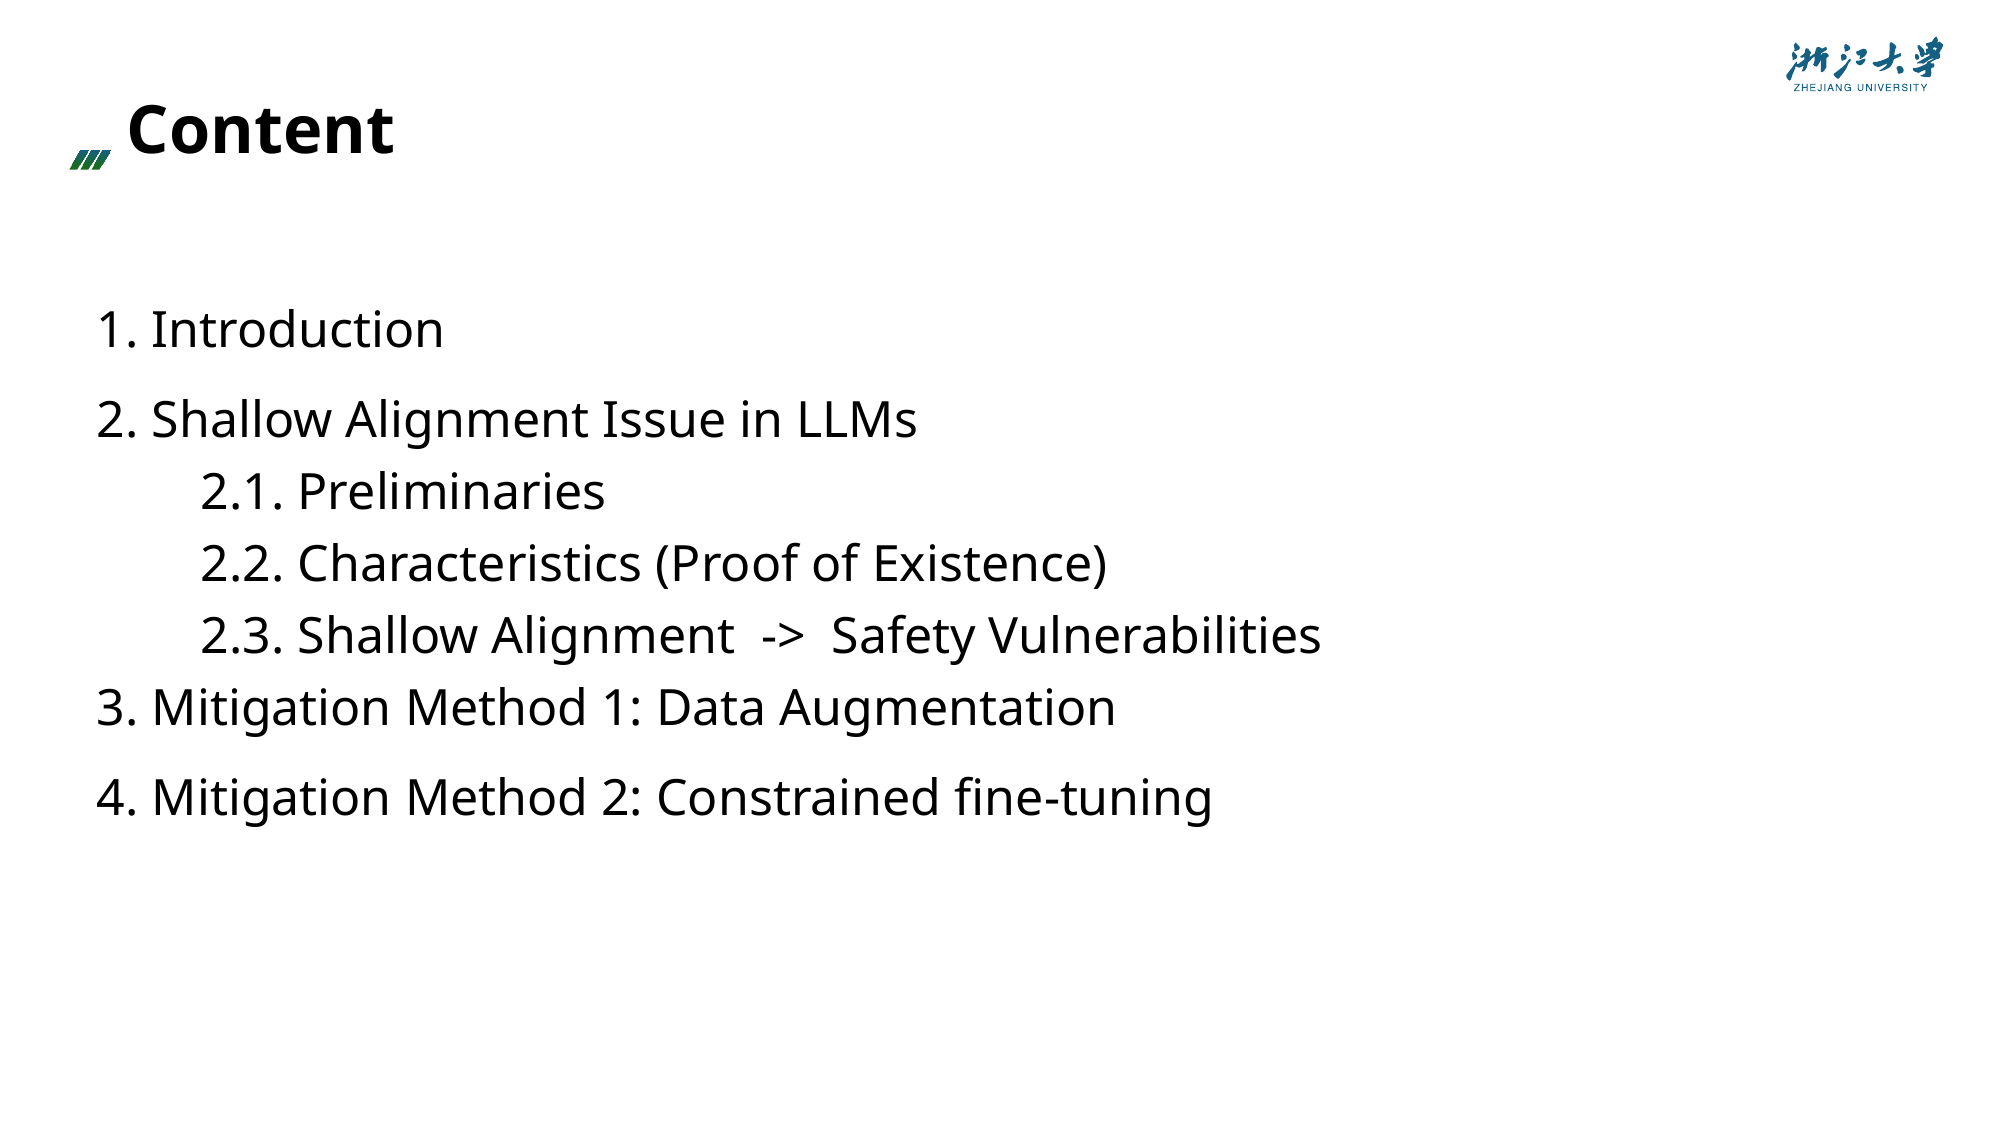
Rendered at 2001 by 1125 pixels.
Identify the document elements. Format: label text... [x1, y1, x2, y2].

text_box 1. Introduction 2. Shallow Alignment Issue in LLMs 2.1. Preliminaries 2.2. Characteristics (Proof of Existence) 2.3. Shallow Alignment -> Safety Vulnerabilities 3. Mitigation Method 1: Data Augmentation 4. Mitigation Method 2: Constrained fine-tuning [82, 260, 1338, 833]
text_box Content [112, 79, 411, 175]
